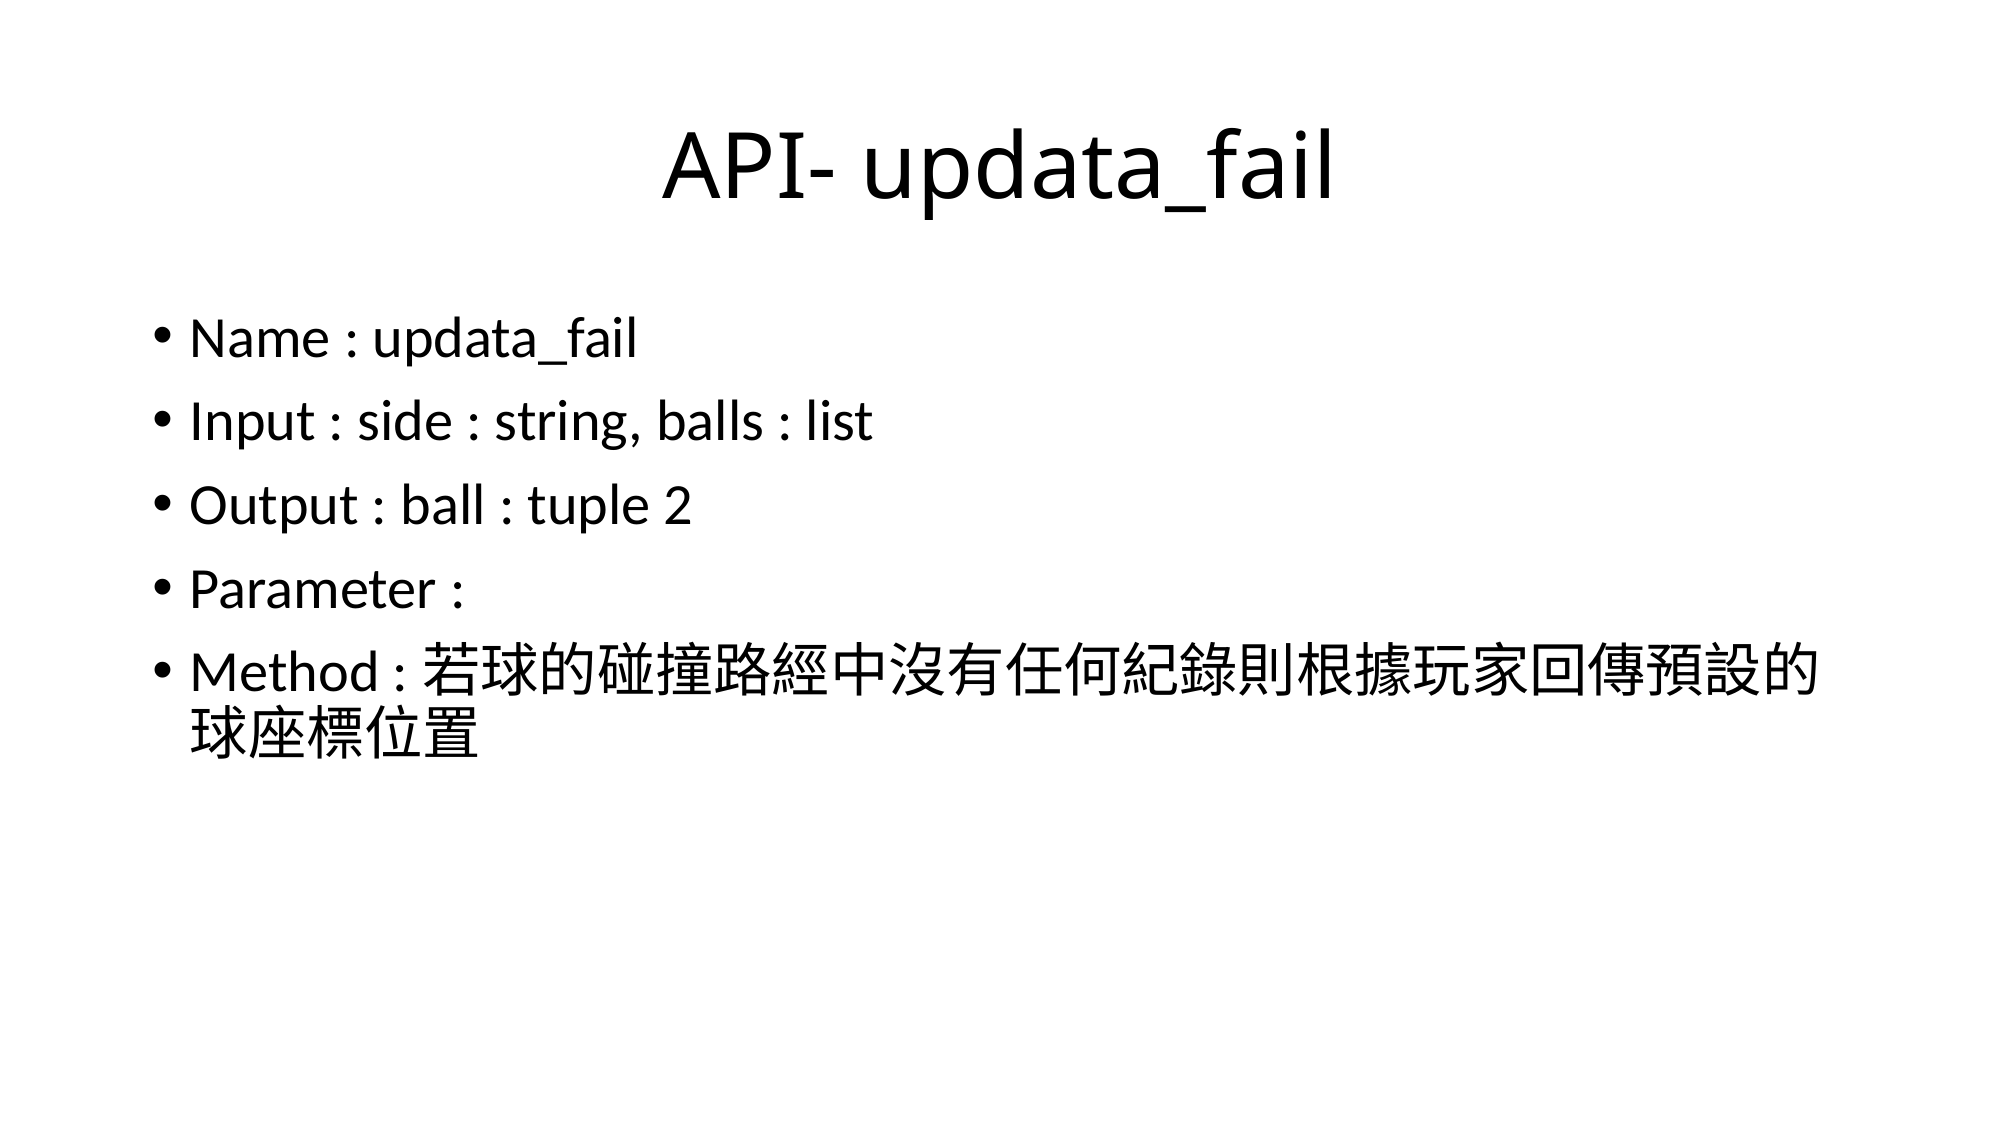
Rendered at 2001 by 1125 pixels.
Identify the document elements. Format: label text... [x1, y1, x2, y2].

list Name : updata_fail Input : side : string, balls : list Output : ball : tuple 2 Parameter : Method :若球的碰撞路經中沒有任何紀錄則根據玩家回傳預設的球座標位置 [137, 299, 1863, 1014]
title API- updata_fail [137, 59, 1863, 278]
